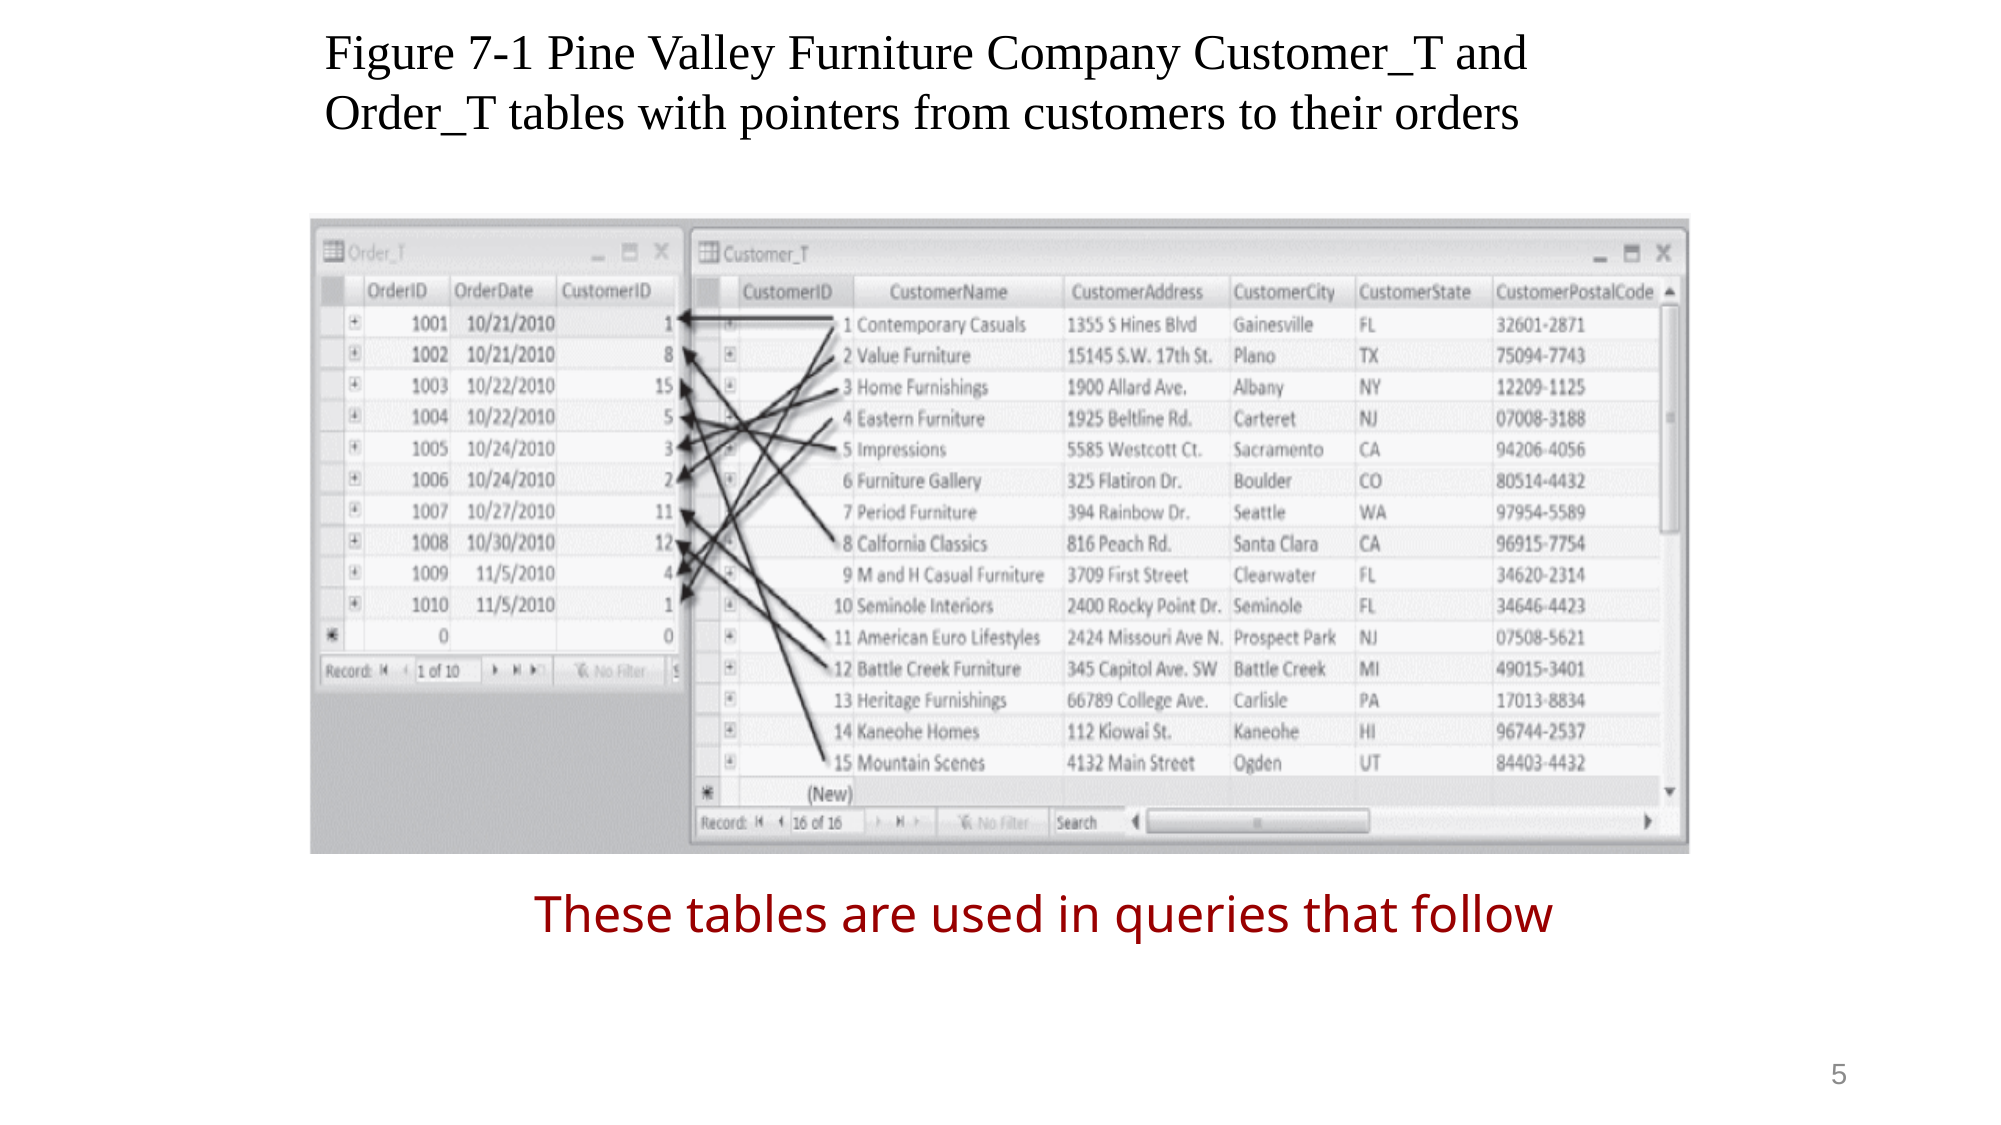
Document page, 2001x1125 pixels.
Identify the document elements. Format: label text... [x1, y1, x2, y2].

slide_number 5 [1412, 1042, 1863, 1103]
text_box Figure 7-1 Pine Valley Furniture Company Customer_T and Order_T tables with pointers from customers to their orders [309, 12, 1688, 148]
picture [309, 213, 1691, 854]
text_box These tables are used in queries that follow [520, 874, 1569, 950]
